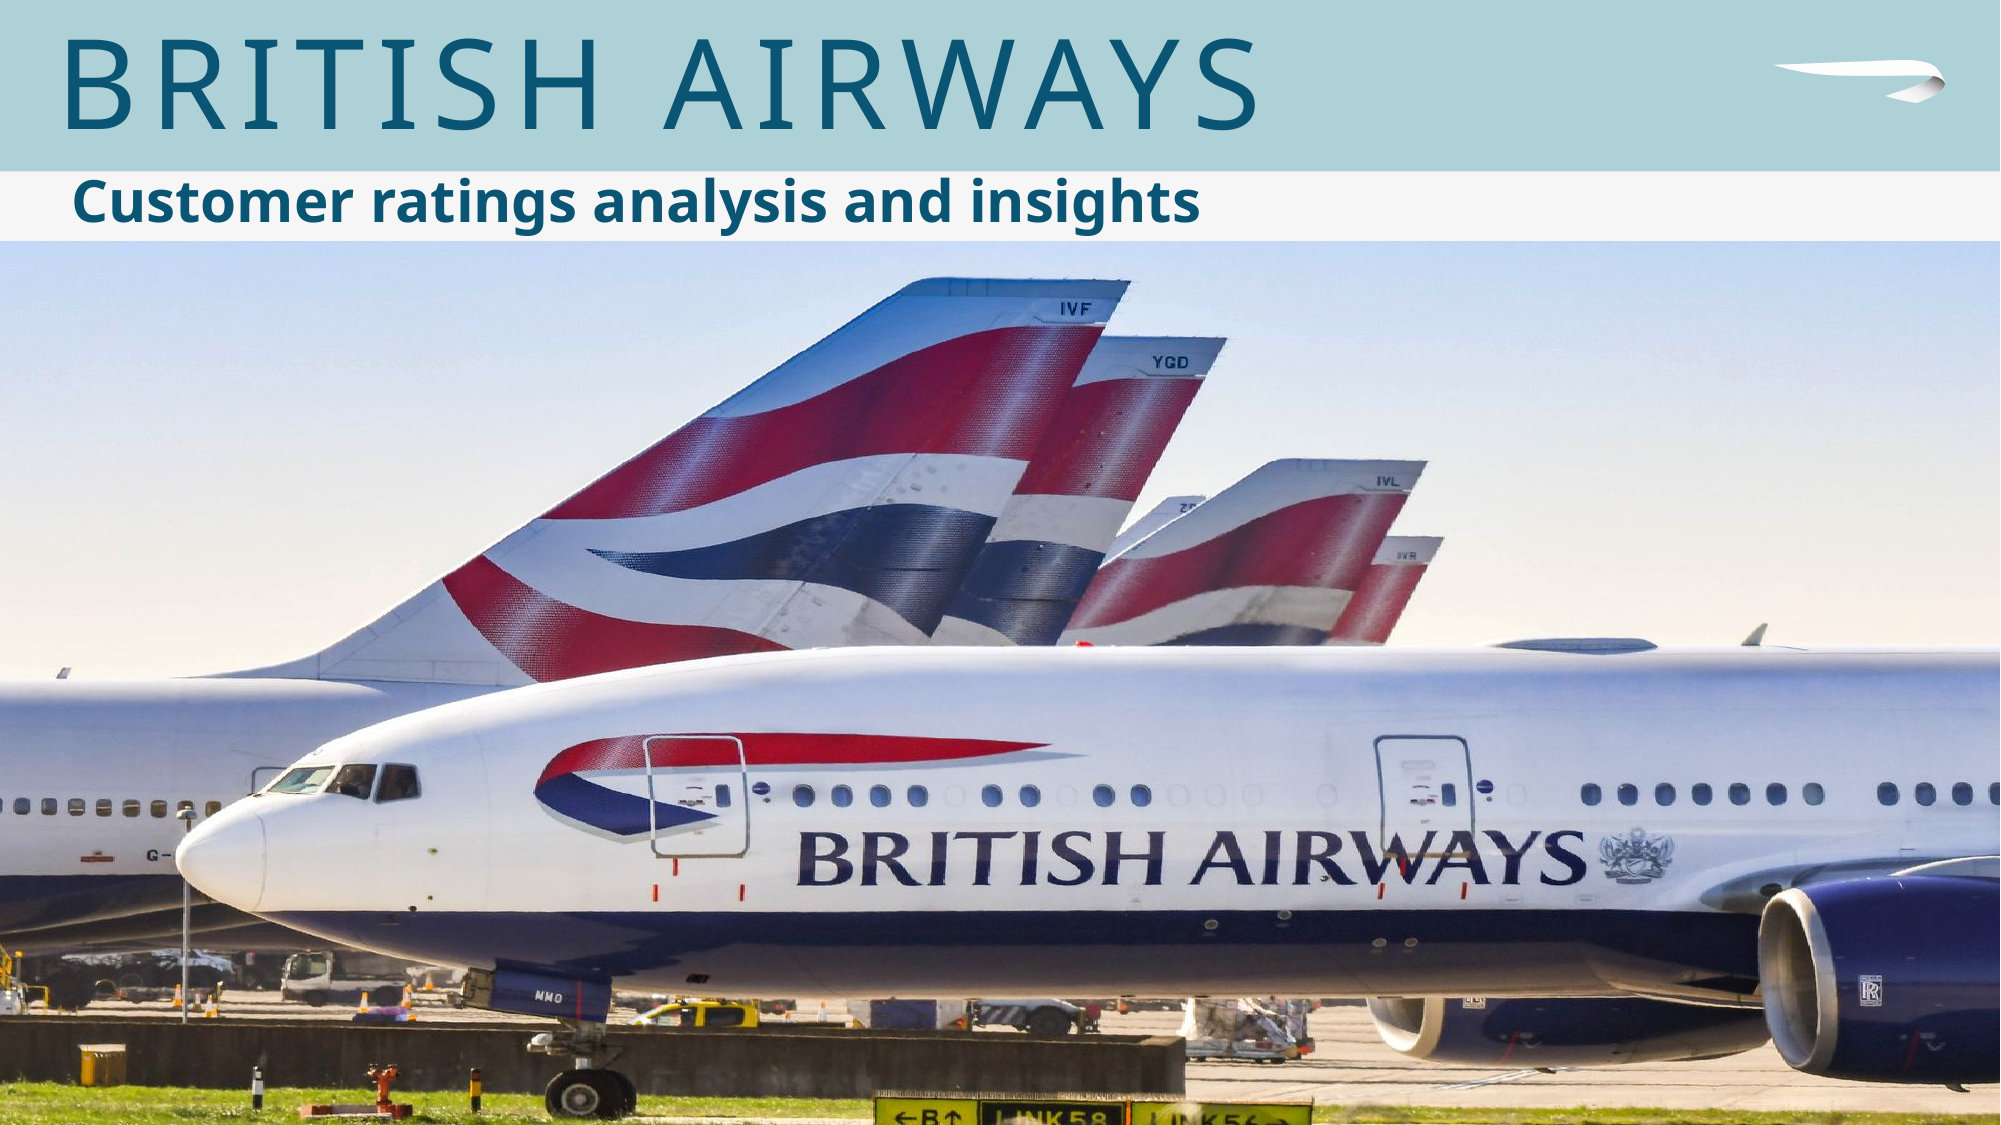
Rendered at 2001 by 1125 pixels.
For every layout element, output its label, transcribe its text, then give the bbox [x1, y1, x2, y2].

list Customer ratings analysis and insights [56, 157, 1820, 241]
title British Airways [56, 53, 1500, 126]
picture [1773, 60, 1945, 103]
picture [0, 241, 2000, 1125]
